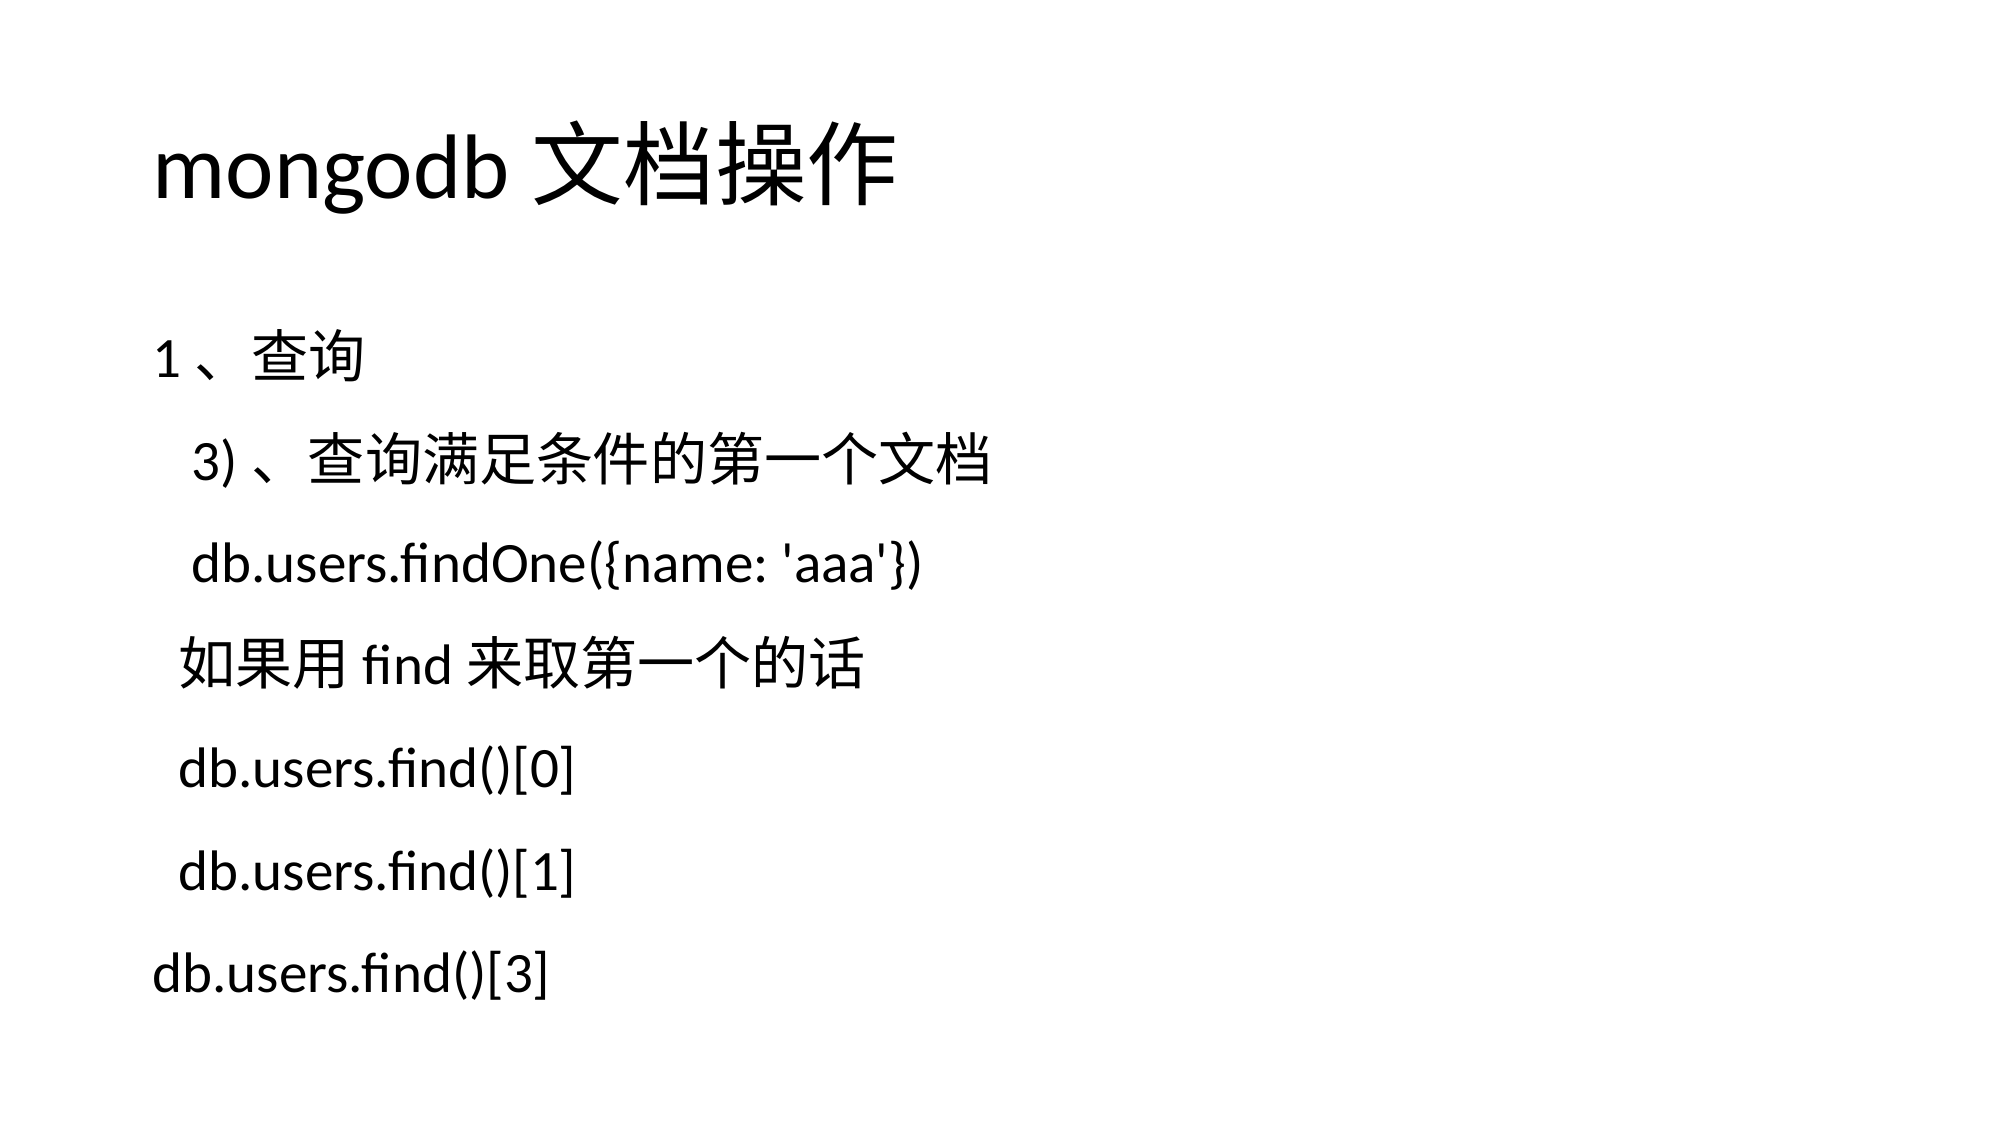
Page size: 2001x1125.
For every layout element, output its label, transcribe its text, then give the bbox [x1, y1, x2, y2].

list 1、查询 3)、查询满足条件的第一个文档 db.users.findOne({name: 'aaa'}) 如果用find来取第一个的话 db.users.find()[0] db.users.find()[1] db.users.find()[3] [137, 299, 1863, 1014]
title mongodb文档操作 [137, 59, 1863, 278]
